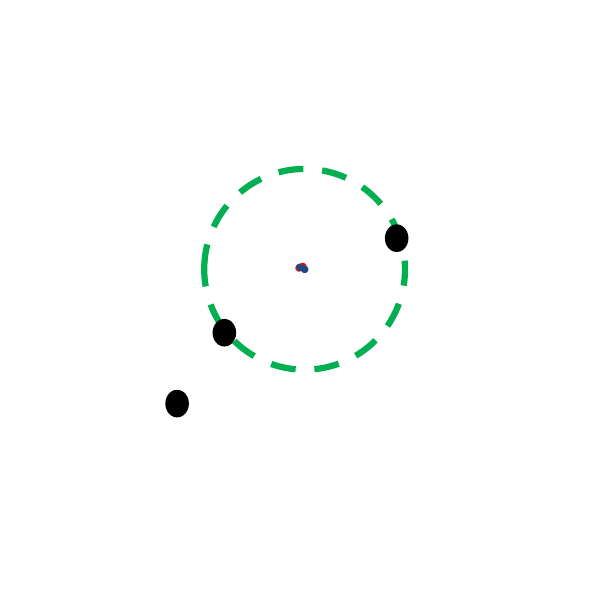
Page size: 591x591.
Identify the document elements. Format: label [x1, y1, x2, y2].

text_box [382, 222, 411, 255]
text_box [202, 166, 407, 372]
text_box [163, 387, 192, 420]
text_box [210, 316, 239, 349]
